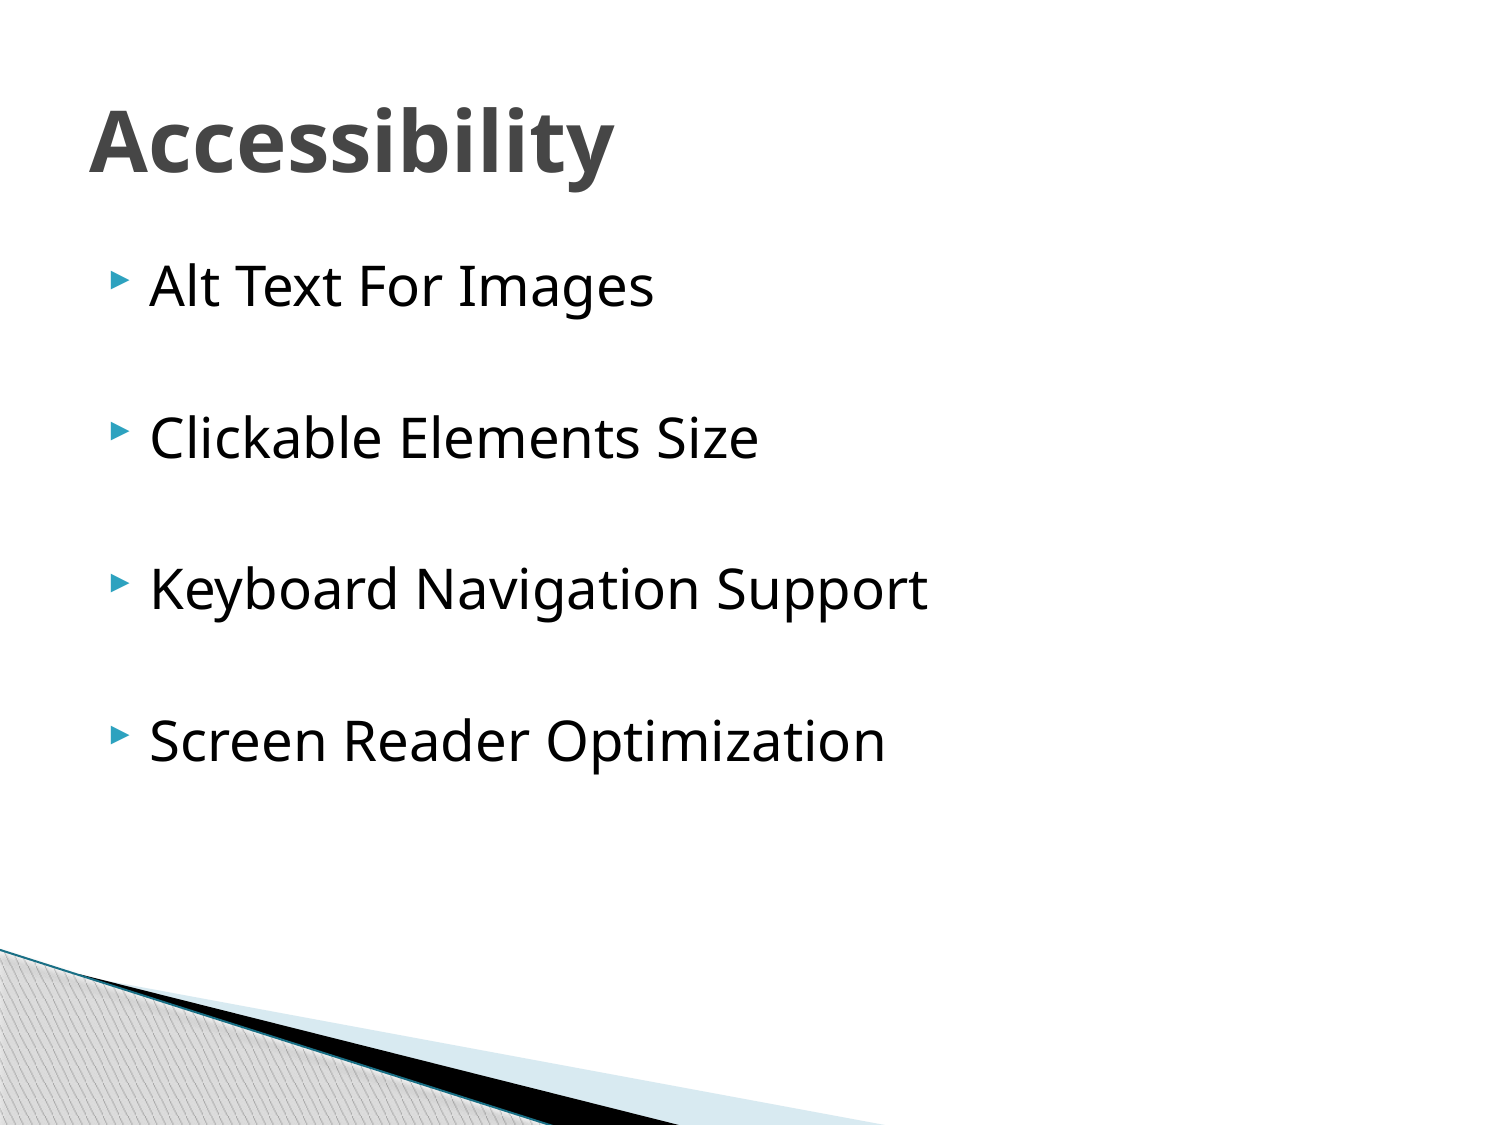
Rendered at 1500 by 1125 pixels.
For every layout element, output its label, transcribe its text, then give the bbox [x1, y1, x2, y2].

list Alt Text For Images Clickable Elements Size Keyboard Navigation Support Screen Reader Optimization [75, 243, 1425, 986]
title Accessibility [75, 45, 1425, 233]
